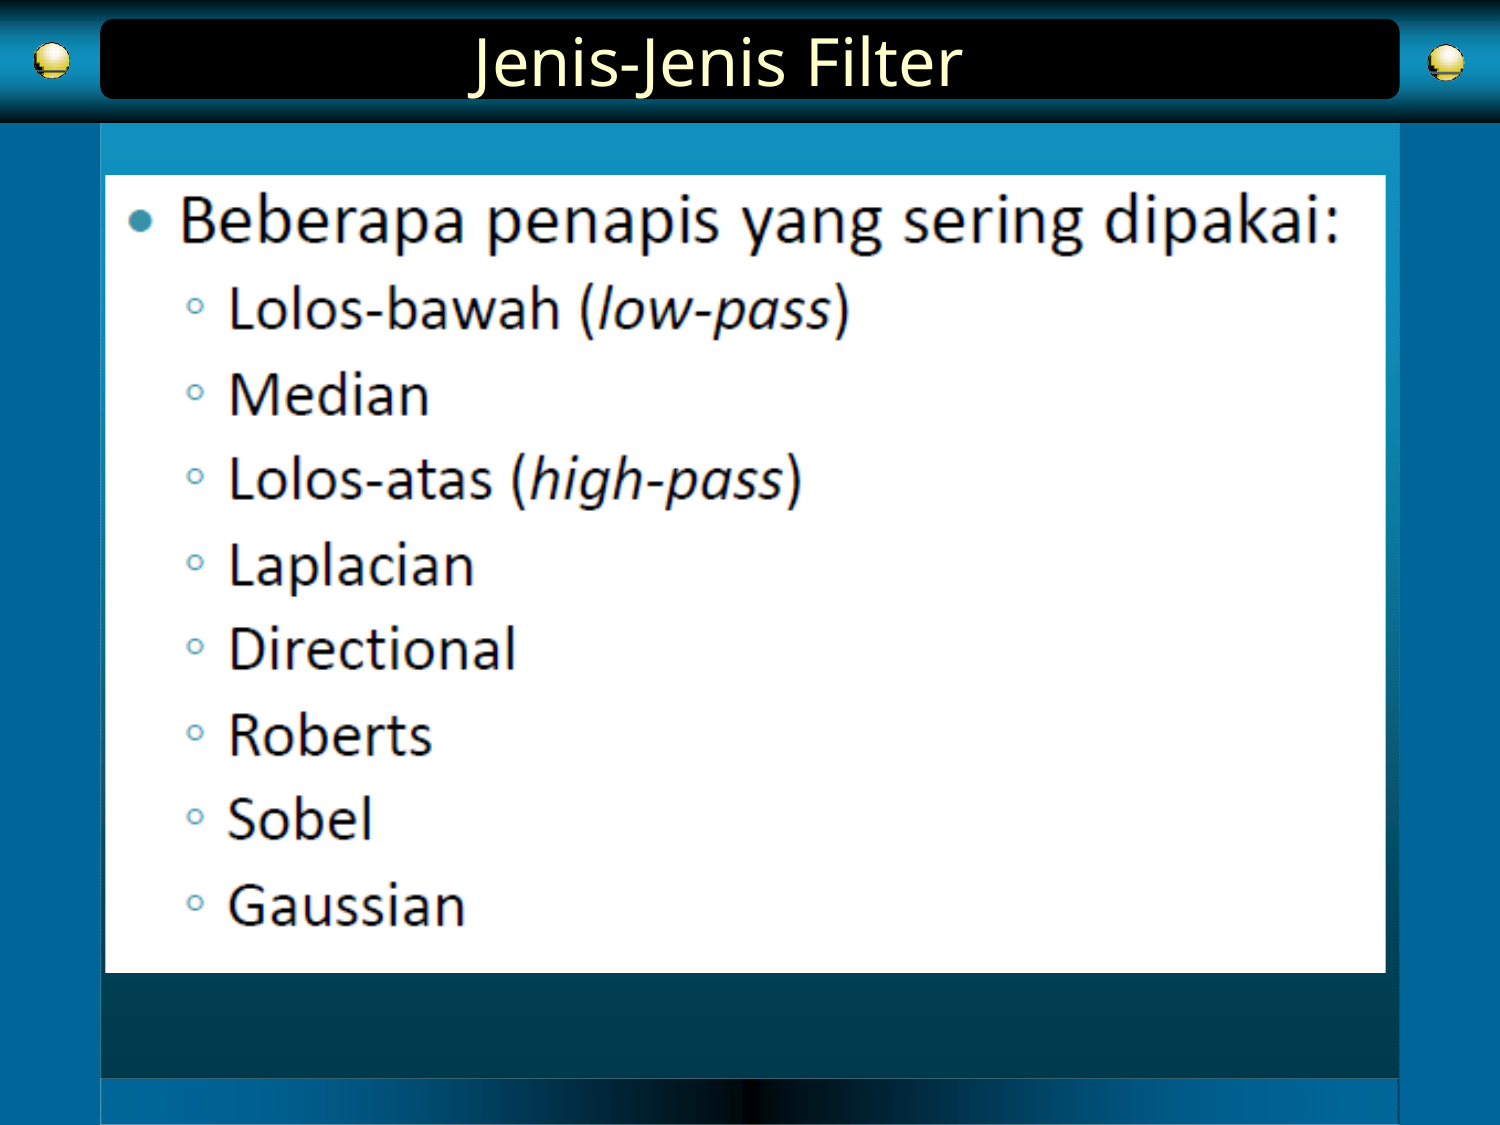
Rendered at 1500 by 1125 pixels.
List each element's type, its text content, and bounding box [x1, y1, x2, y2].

text_box [0, 0, 1500, 123]
text_box [100, 123, 1400, 1125]
text_box [100, 18, 471, 100]
text_box [105, 175, 1386, 973]
text_box [1427, 44, 1464, 81]
text_box [1029, 18, 1400, 100]
title Jenis-Jenis Filter [471, 18, 1029, 175]
text_box [33, 42, 70, 79]
